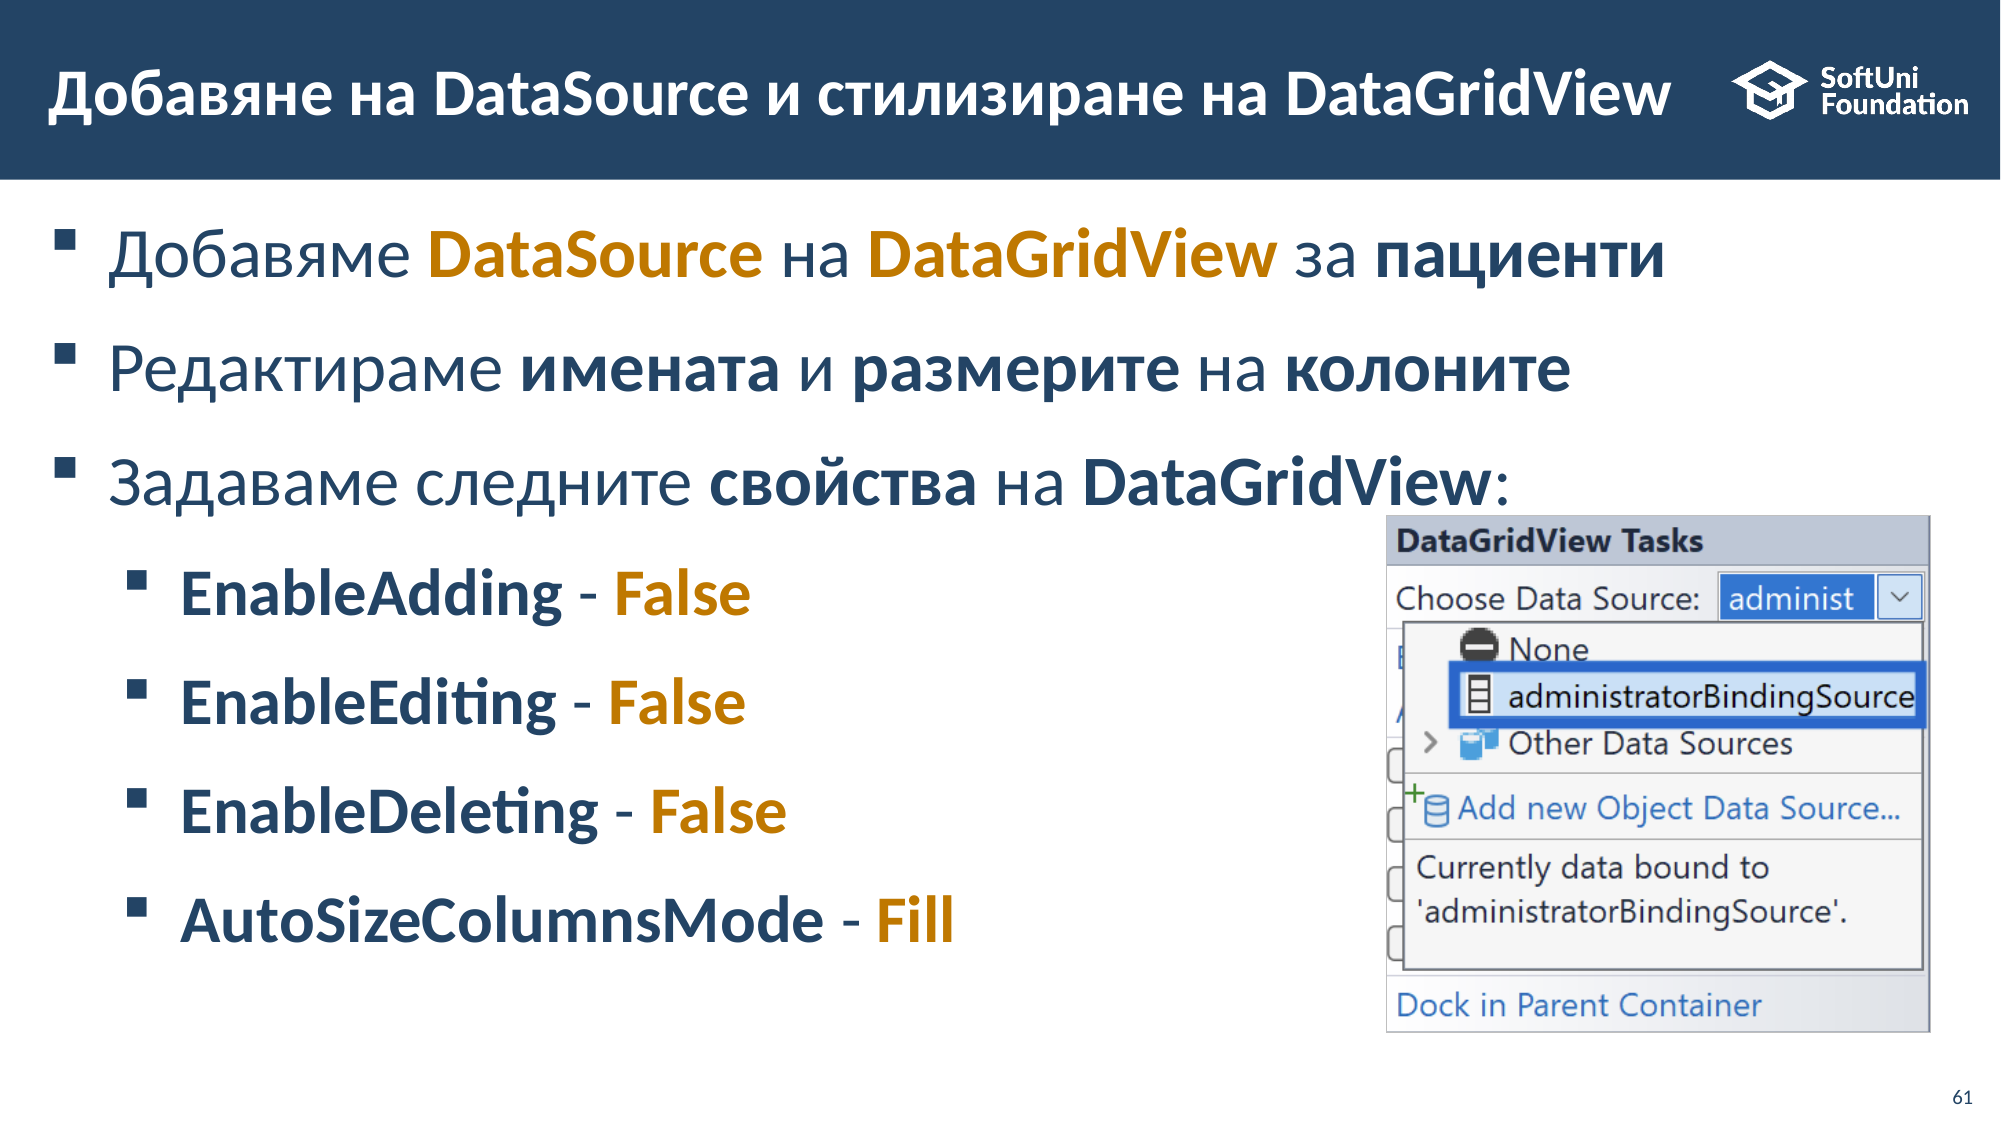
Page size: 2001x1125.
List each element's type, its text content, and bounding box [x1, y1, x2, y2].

picture [1731, 60, 1968, 120]
slide_number 61 [1927, 1067, 1989, 1117]
title Добавяне на DataSource и стилизиране на DataGridView [31, 16, 1716, 162]
list Добавяме DataSource на DataGridView за пациенти Редактираме имената и размерите на колоните Задаваме следните свойства на DataGridView: EnableAdding - False EnableEditing - False EnableDeleting - False AutoSizeColumnsMode - Fill [31, 196, 1960, 1104]
picture [1385, 515, 1931, 1033]
